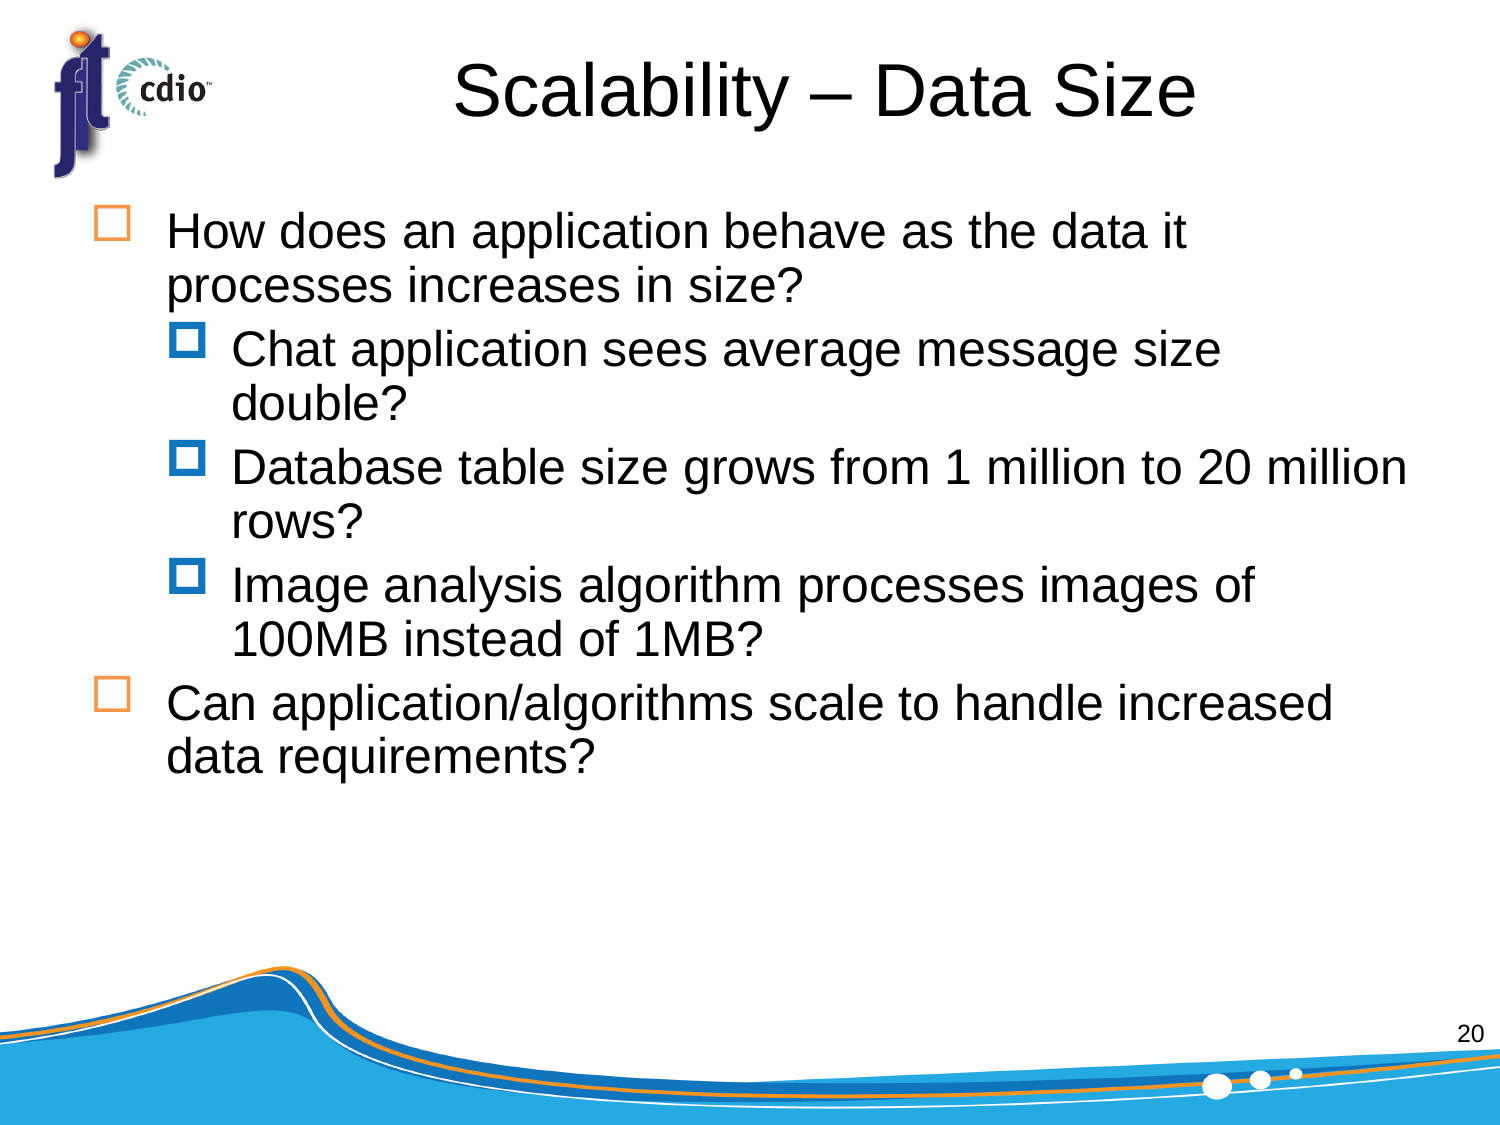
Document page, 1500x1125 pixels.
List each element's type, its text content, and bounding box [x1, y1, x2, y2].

title Scalability – Data Size [226, 6, 1425, 166]
slide_number 20 [1149, 1002, 1500, 1063]
picture [0, 0, 1500, 1125]
list How does an application behave as the data it processes increases in size? Chat application sees average message size double? Database table size grows from 1 million to 20 million rows? Image analysis algorithm processes images of 100MB instead of 1MB? Can application/algorithms scale to handle increased data requirements? [75, 197, 1425, 977]
